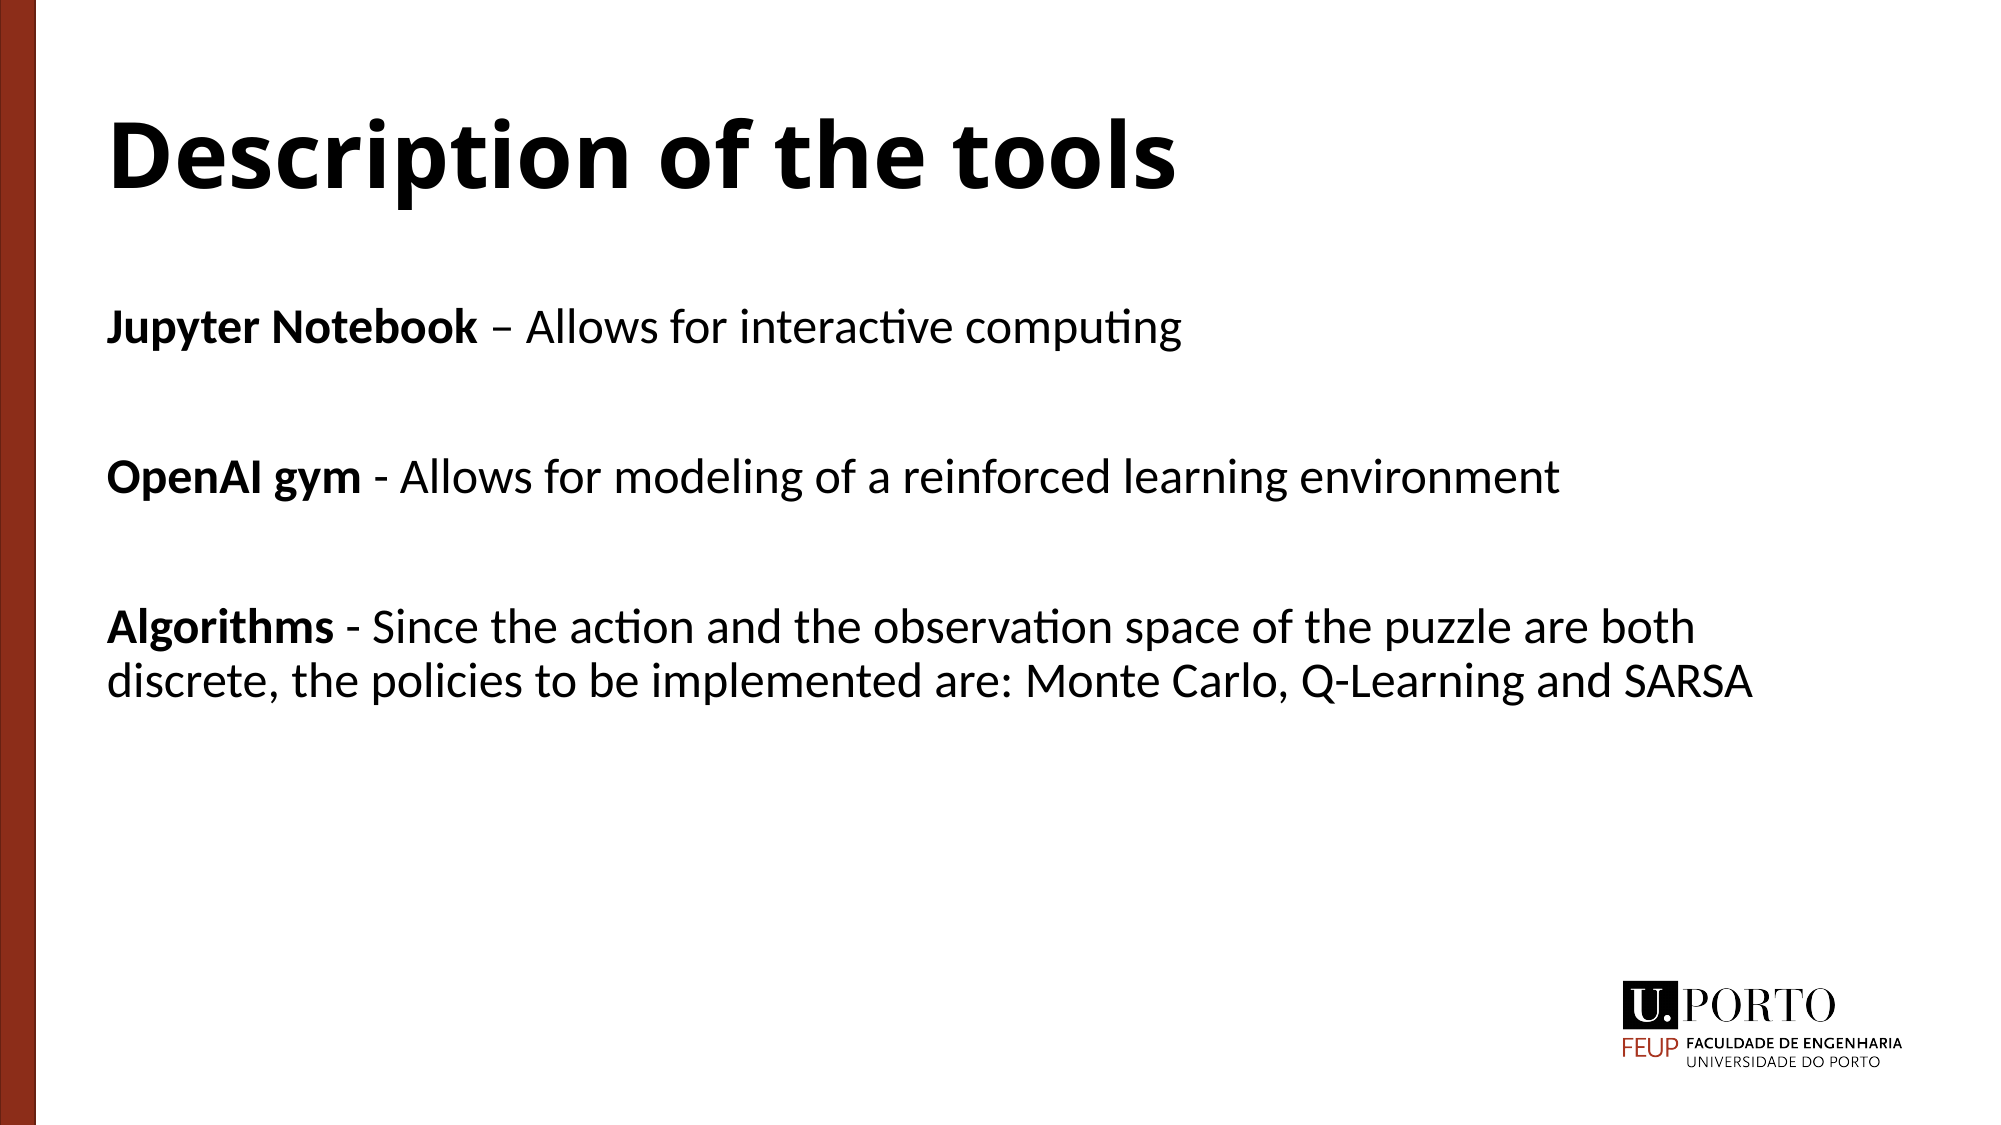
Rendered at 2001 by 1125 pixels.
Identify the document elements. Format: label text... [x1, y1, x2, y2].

picture [1616, 973, 1909, 1075]
text_box [0, 0, 36, 1125]
list Jupyter Notebook – Allows for interactive computing OpenAI gym - Allows for modeling of a reinforced learning environment Algorithms - Since the action and the observation space of the puzzle are both discrete, the policies to be implemented are: Monte Carlo, Q-Learning and SARSA [91, 293, 1847, 1008]
title Description of the tools [91, 50, 1817, 268]
